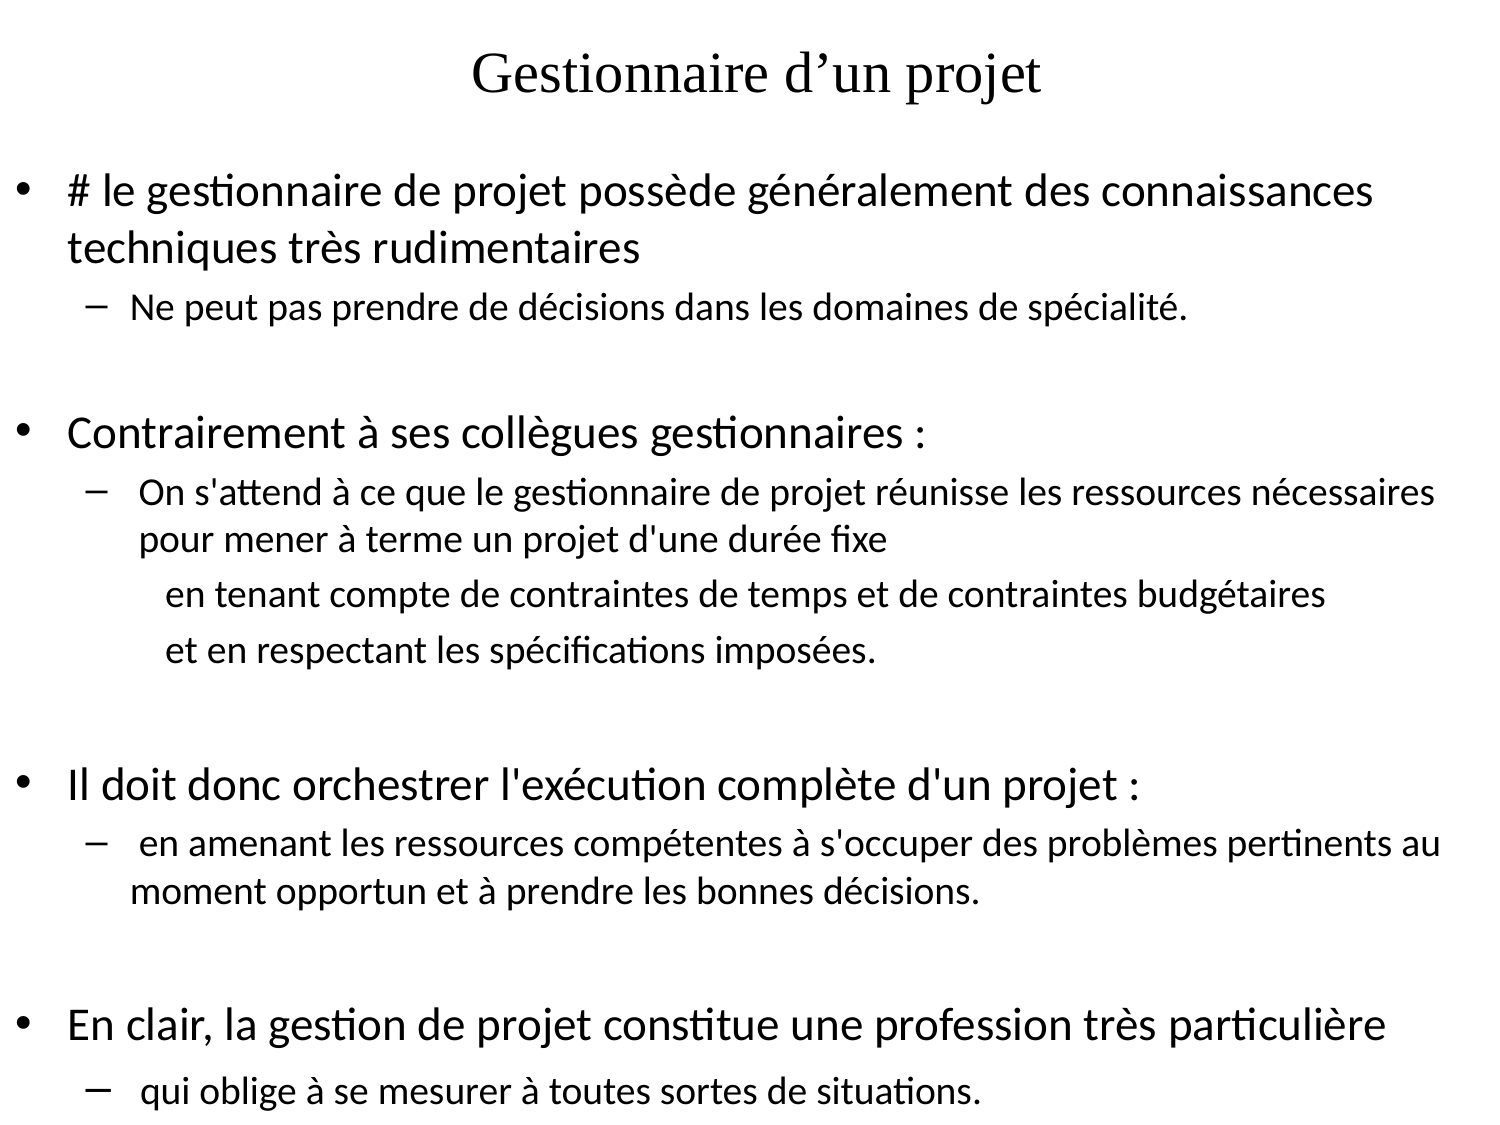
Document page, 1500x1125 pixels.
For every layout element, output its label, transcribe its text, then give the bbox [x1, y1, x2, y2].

title Gestionnaire d’un projet [82, 21, 1432, 117]
list # le gestionnaire de projet possède généralement des connaissances techniques très rudimentaires Ne peut pas prendre de décisions dans les domaines de spécialité. Contrairement à ses collègues gestionnaires : On s'attend à ce que le gestionnaire de projet réunisse les ressources nécessaires pour mener à terme un projet d'une durée fixe en tenant compte de contraintes de temps et de contraintes budgétaires et en respectant les spécifications imposées. Il doit donc orchestrer l'exécution complète d'un projet : en amenant les ressources compétentes à s'occuper des problèmes pertinents au moment opportun et à prendre les bonnes décisions. En clair, la gestion de projet constitue une profession très particulière qui oblige à se mesurer à toutes sortes de situations. [0, 152, 1500, 1125]
